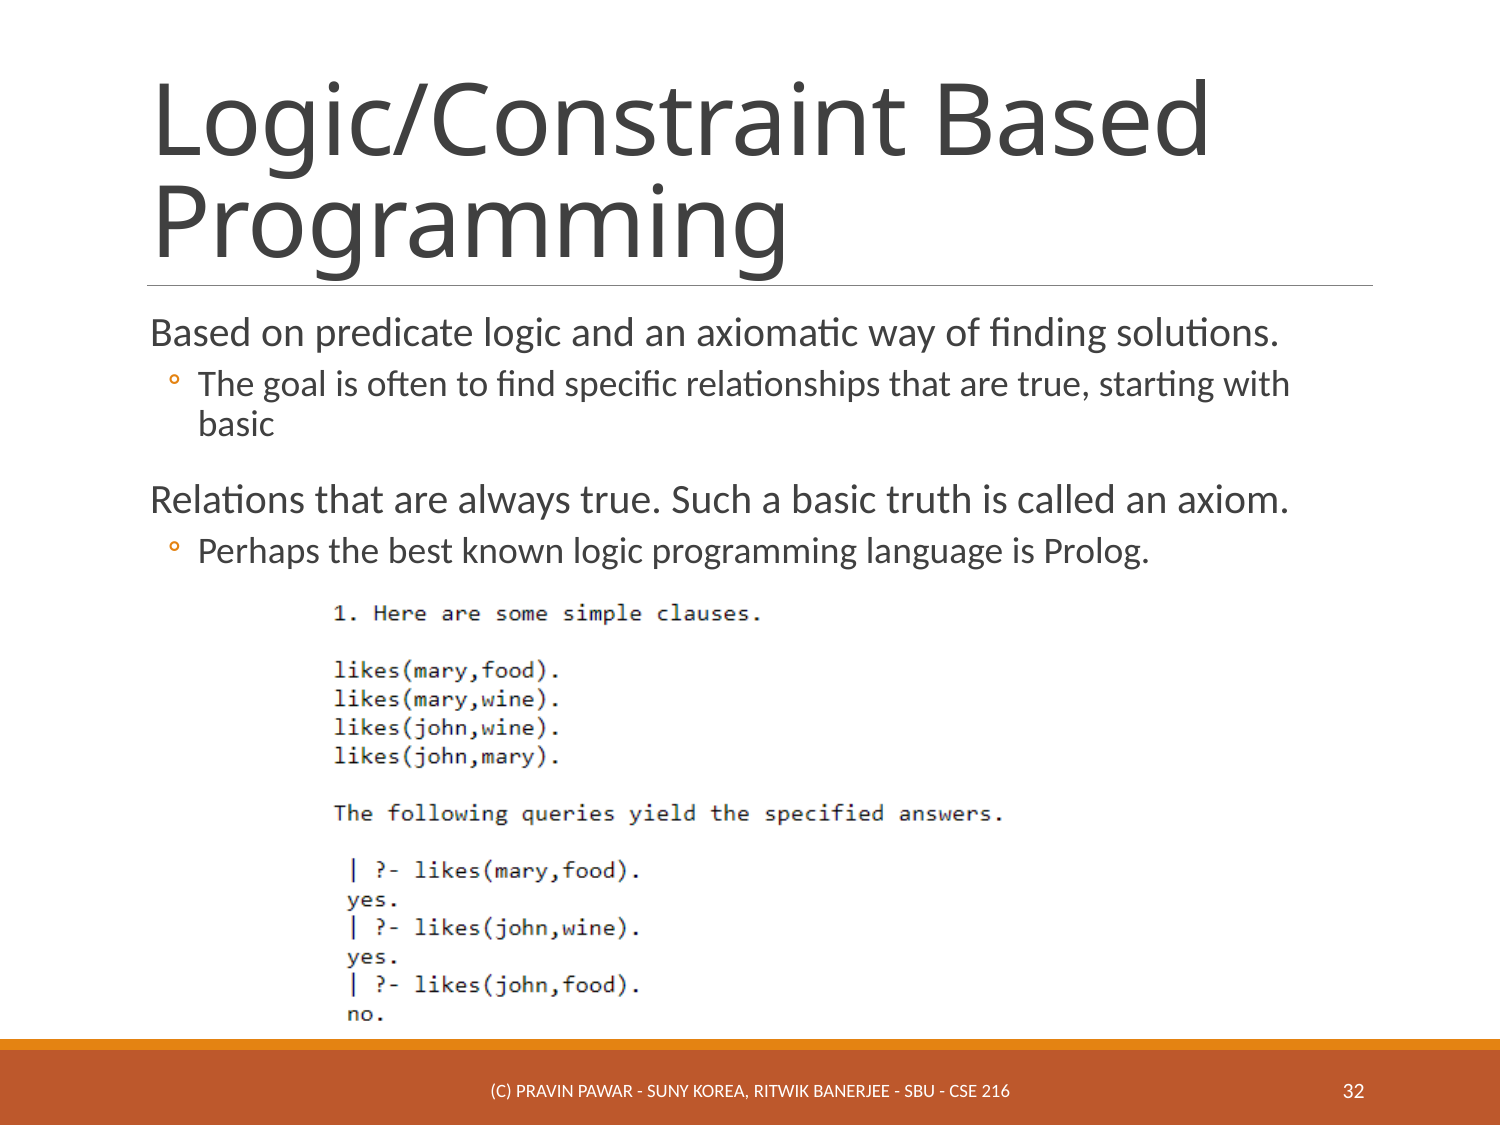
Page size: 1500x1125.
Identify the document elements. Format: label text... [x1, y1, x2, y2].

picture [326, 579, 1020, 1024]
title Logic/Constraint Based Programming [135, 47, 1373, 285]
slide_number 32 [1218, 1059, 1380, 1120]
footer (c) Pravin Pawar - SUNY Korea, Ritwik Banerjee - SBU - CSE 216 [453, 1059, 1047, 1120]
list Based on predicate logic and an axiomatic way of finding solutions. The goal is often to find specific relationships that are true, starting with basic Relations that are always true. Such a basic truth is called an axiom. Perhaps the best known logic programming language is Prolog. [135, 302, 1373, 963]
